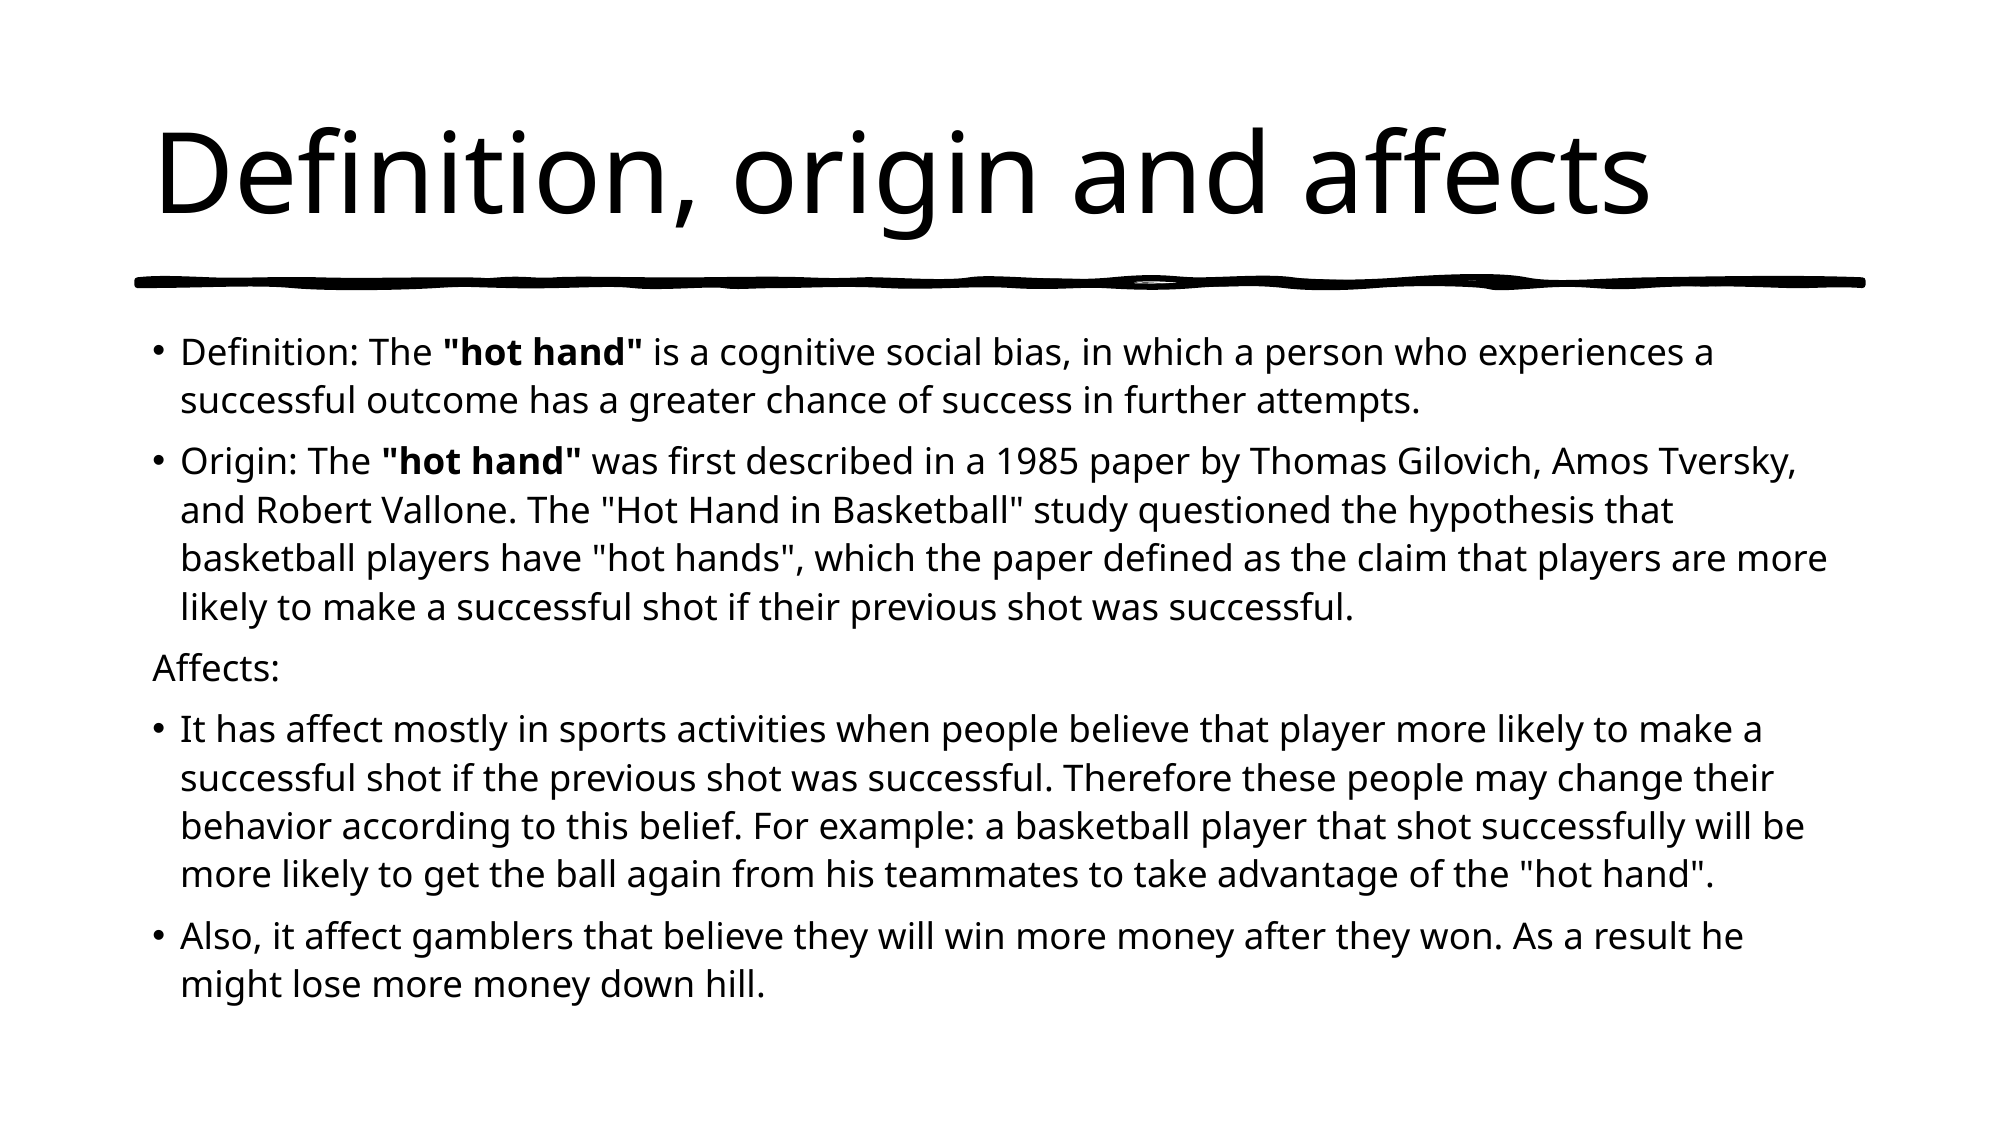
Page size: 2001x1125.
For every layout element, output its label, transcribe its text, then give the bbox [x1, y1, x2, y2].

title Definition, origin and affects [137, 59, 1863, 278]
list Definition: The "hot hand" is a cognitive social bias, in which a person who experiences a successful outcome has a greater chance of success in further attempts. Origin: The "hot hand" was first described in a 1985 paper by Thomas Gilovich, Amos Tversky, and Robert Vallone. The "Hot Hand in Basketball" study questioned the hypothesis that basketball players have "hot hands", which the paper defined as the claim that players are more likely to make a successful shot if their previous shot was successful. Affects: It has affect mostly in sports activities when people believe that player more likely to make a successful shot if the previous shot was successful. Therefore these people may change their behavior according to this belief. For example: a basketball player that shot successfully will be more likely to get the ball again from his teammates to take advantage of the "hot hand". Also, it affect gamblers that believe they will win more money after they won. As a result he might lose more money down hill. [137, 316, 1863, 1014]
